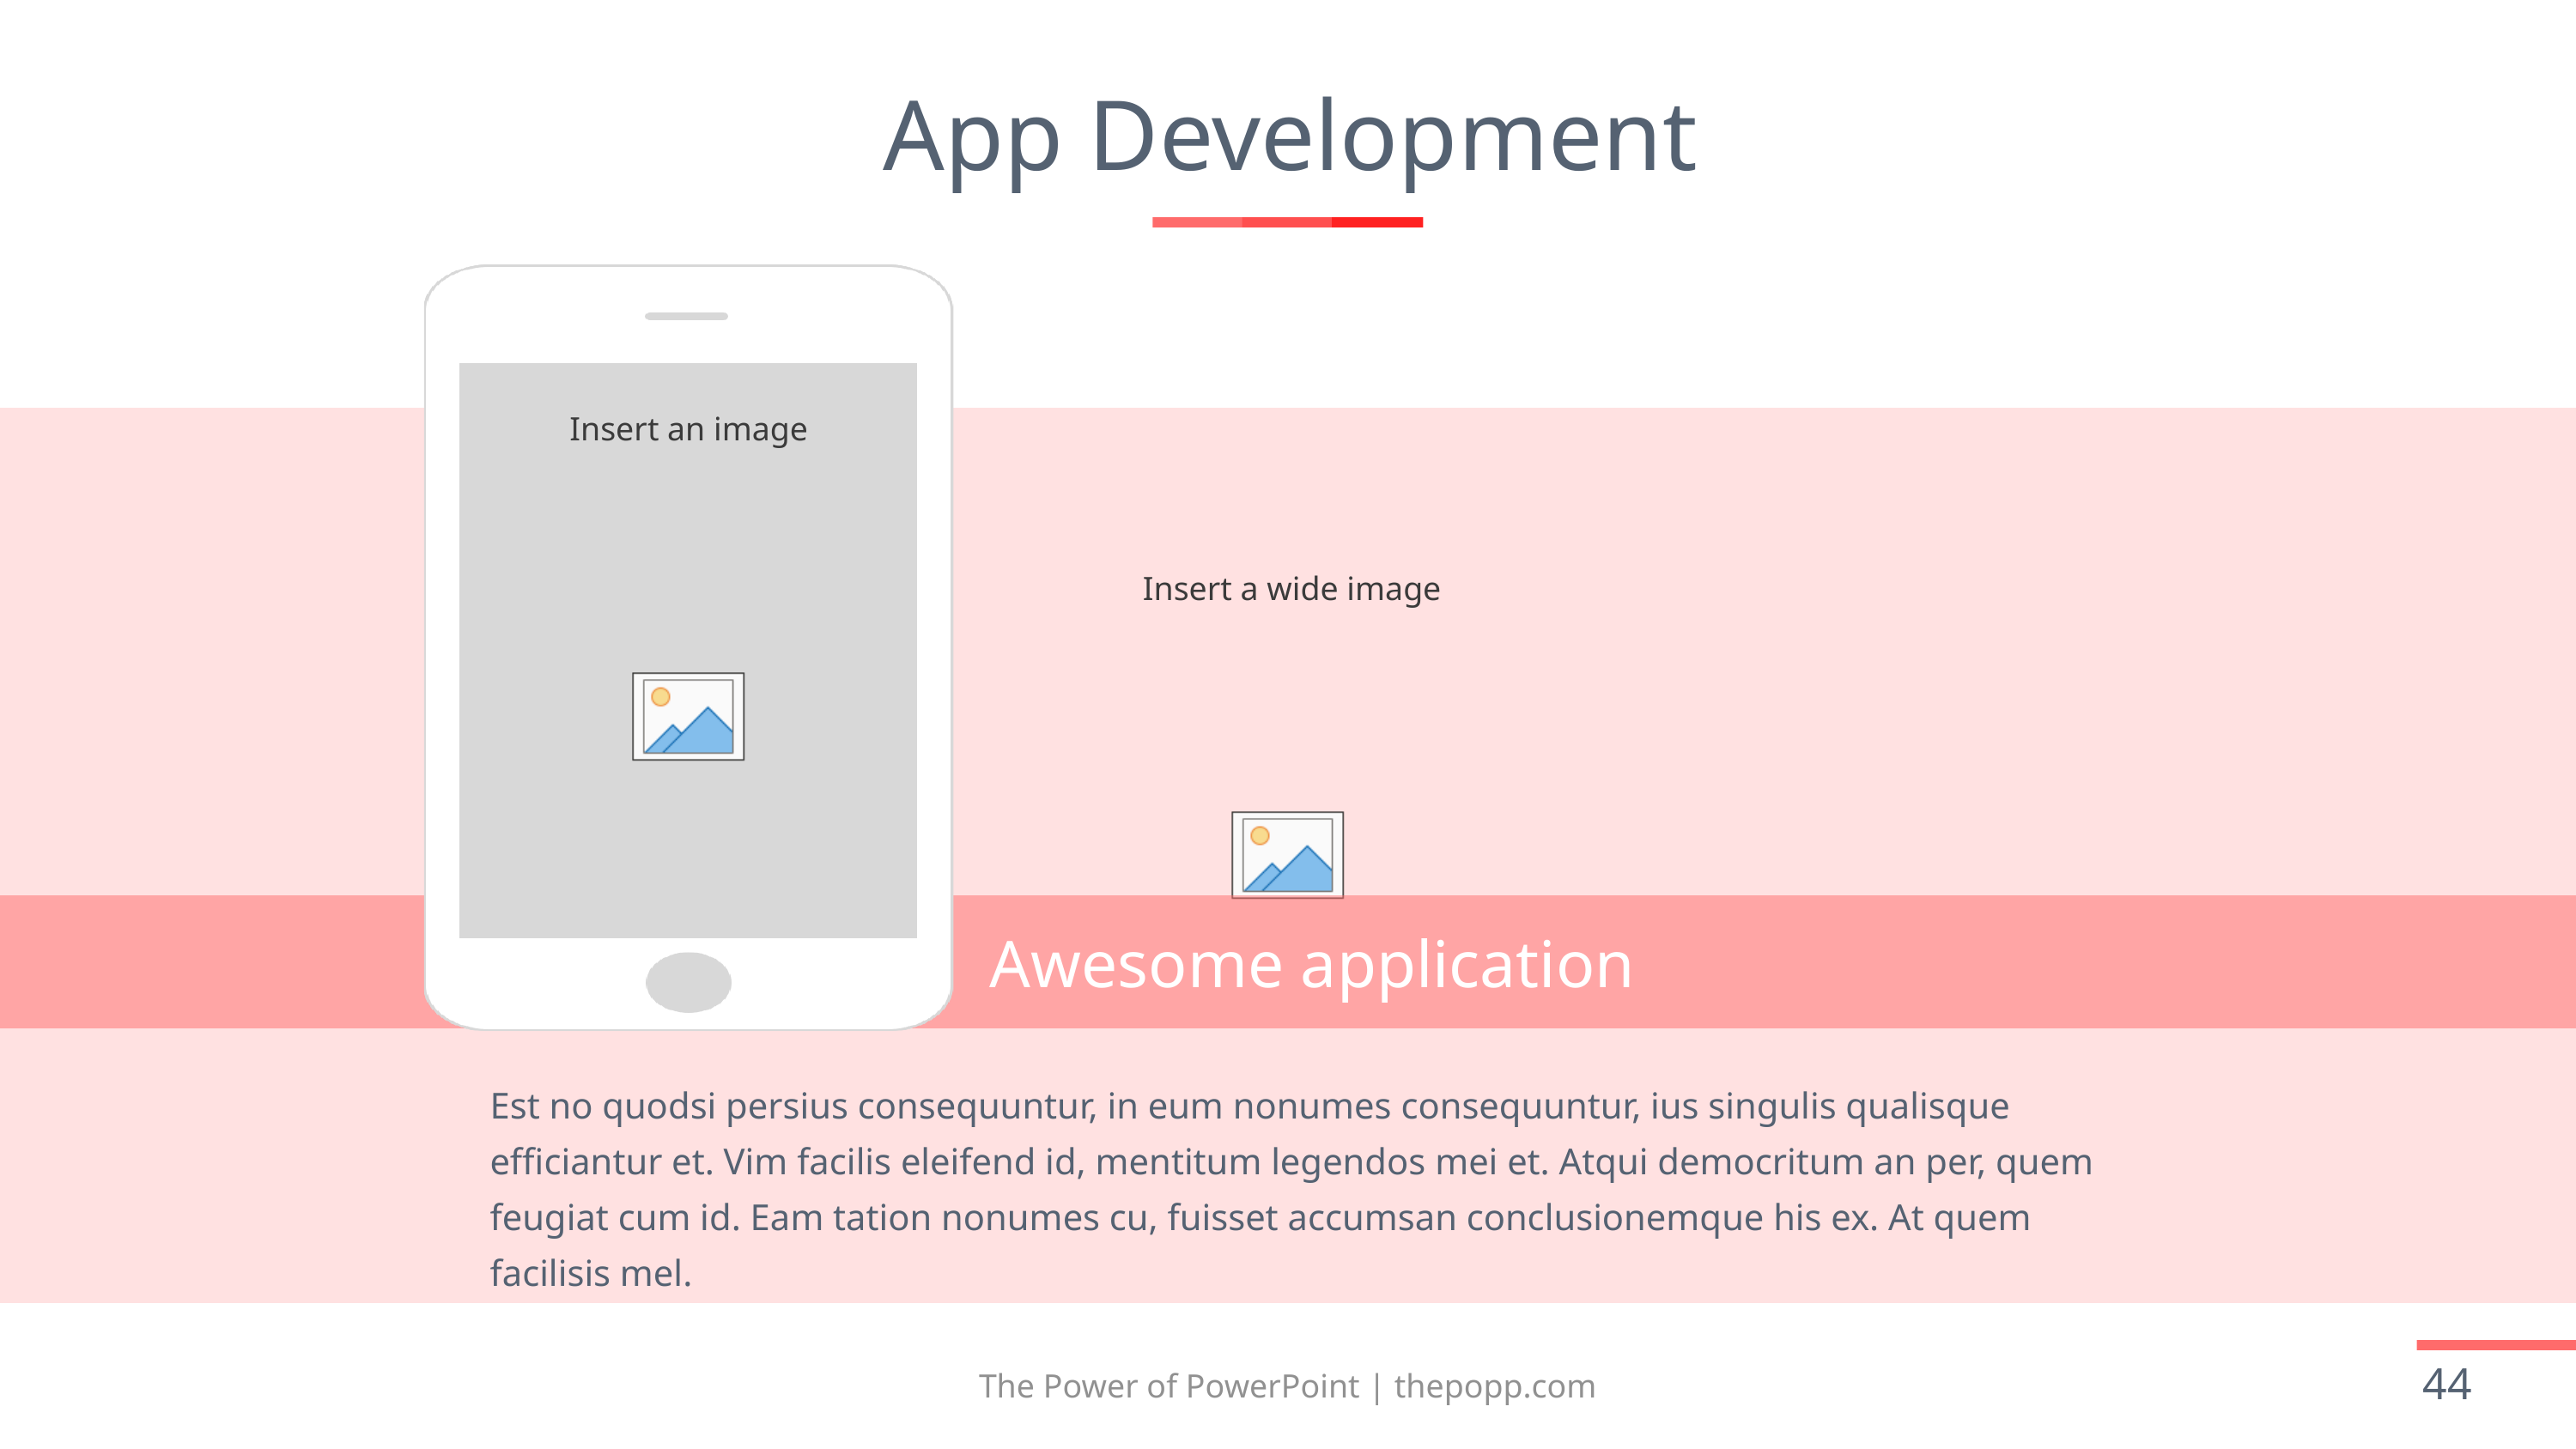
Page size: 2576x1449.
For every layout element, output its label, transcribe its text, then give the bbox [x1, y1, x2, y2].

title App Development [69, 49, 2512, 230]
picture [0, 402, 2576, 1304]
slide_number 44 [2409, 1351, 2576, 1421]
footer The Power of PowerPoint | thepopp.com [853, 1349, 1723, 1427]
list [423, 264, 954, 407]
